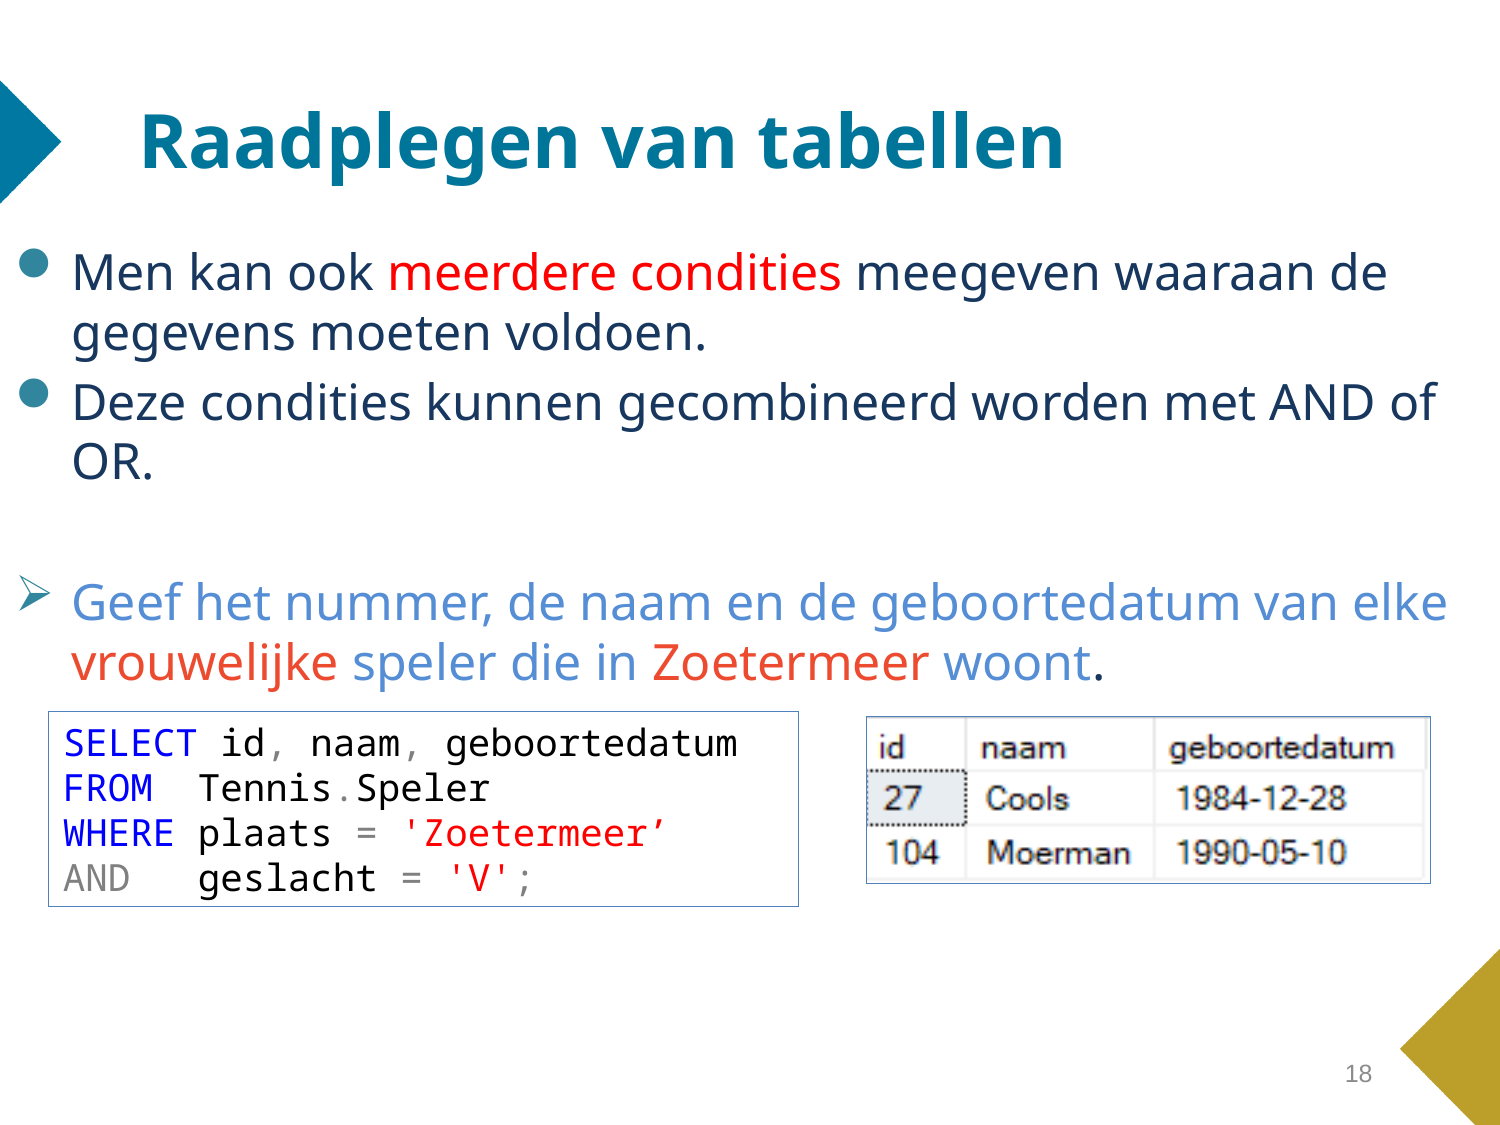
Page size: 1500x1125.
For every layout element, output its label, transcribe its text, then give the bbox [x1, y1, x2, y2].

list Men kan ook meerdere condities meegeven waaraan de gegevens moeten voldoen. Deze condities kunnen gecombineerd worden met AND of OR. Geef het nummer, de naam en de geboortedatum van elke vrouwelijke speler die in Zoetermeer woont. [0, 232, 1500, 941]
picture [0, 941, 1500, 1125]
slide_number 18 [1037, 1042, 1388, 1103]
title Raadplegen van tabellen [123, 45, 1425, 232]
text_box SELECT id, naam, geboortedatum FROM Tennis.Speler WHERE plaats = 'Zoetermeer’ AND geslacht = 'V'; [48, 711, 799, 907]
picture [866, 716, 1432, 884]
picture [0, 0, 1500, 232]
